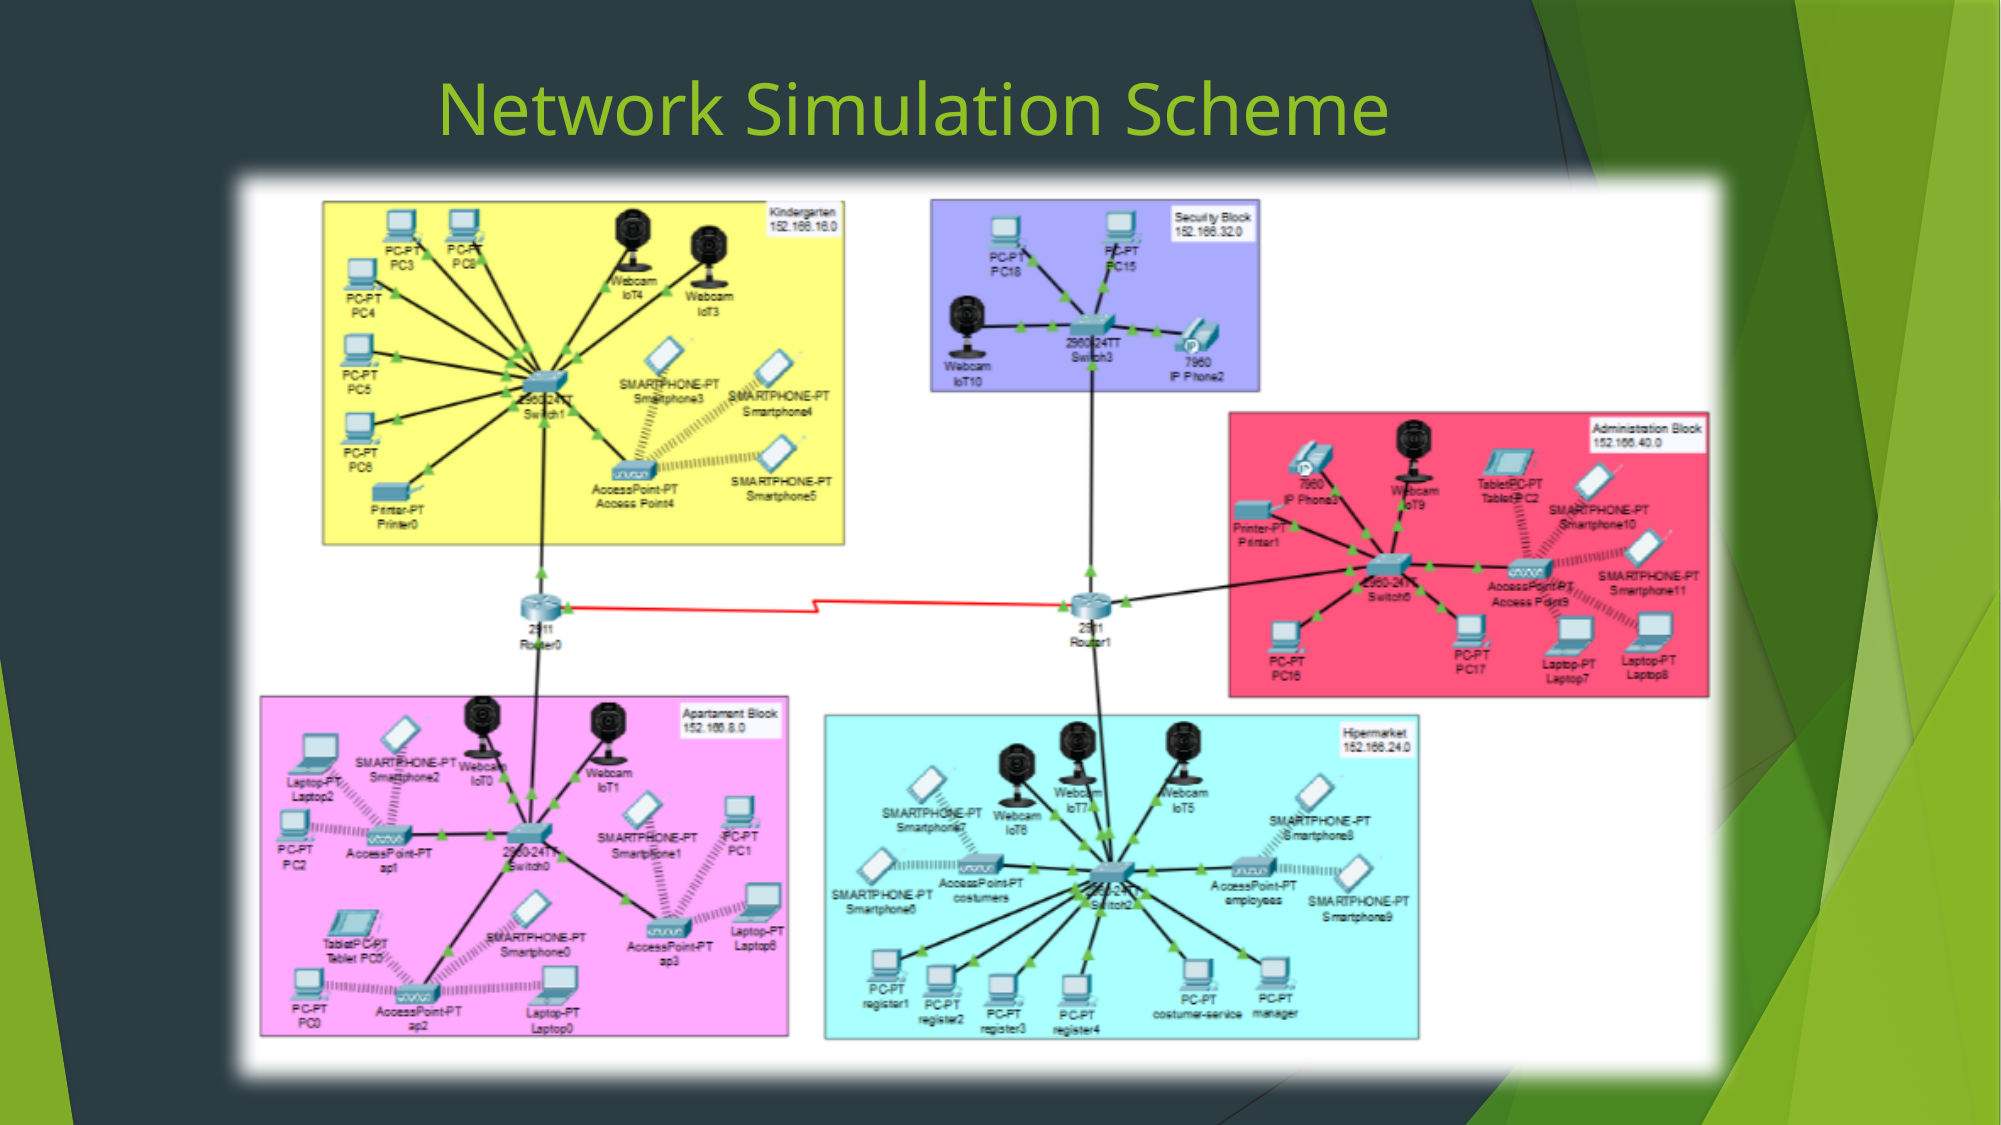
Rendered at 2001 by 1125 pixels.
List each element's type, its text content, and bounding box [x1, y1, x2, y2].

picture [218, 156, 1744, 1098]
title Network Simulation Scheme [208, 56, 1619, 158]
